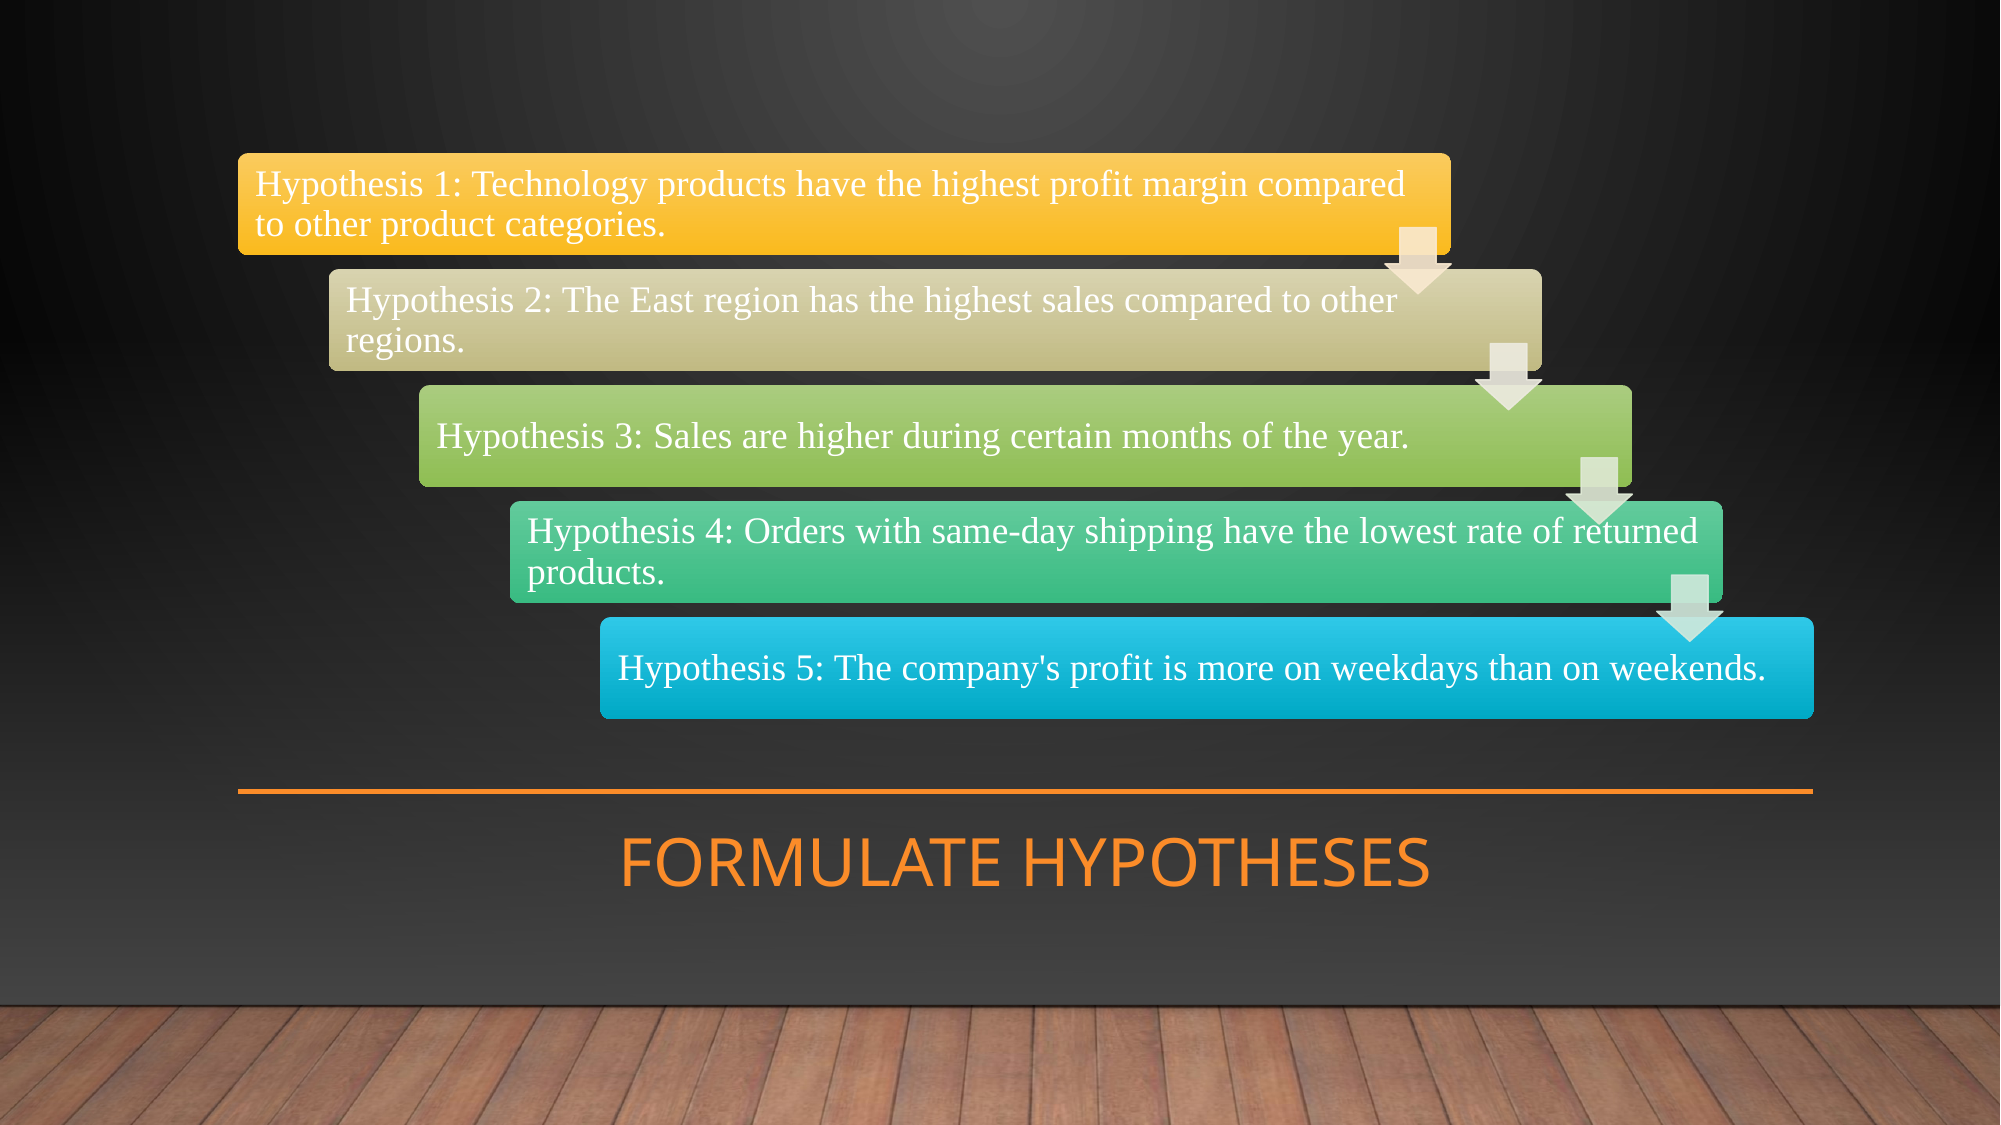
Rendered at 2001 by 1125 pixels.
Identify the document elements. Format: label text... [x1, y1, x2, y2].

text_box [0, 0, 2000, 330]
text_box [0, 330, 2000, 1004]
picture [0, 1005, 2000, 1125]
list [237, 152, 1814, 720]
title Formulate hypotheses [238, 821, 1814, 980]
